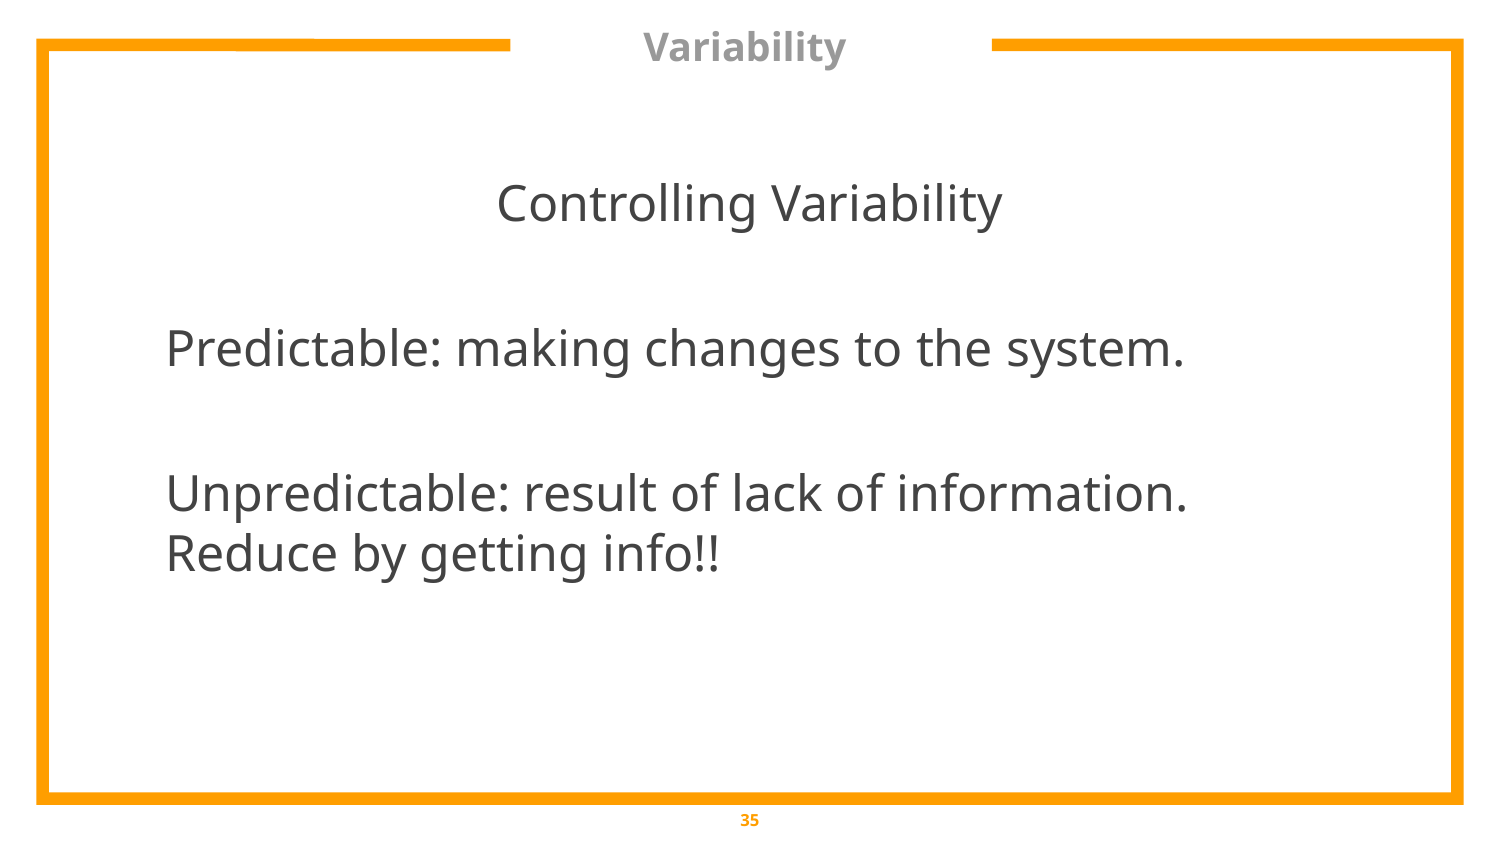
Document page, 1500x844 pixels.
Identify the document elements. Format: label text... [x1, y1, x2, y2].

list Controlling Variability Predictable: making changes to the system. Unpredictable: result of lack of information. Reduce by getting info!! [150, 155, 1350, 688]
slide_number ‹#› [0, 798, 1500, 844]
title Variability [531, 16, 969, 76]
